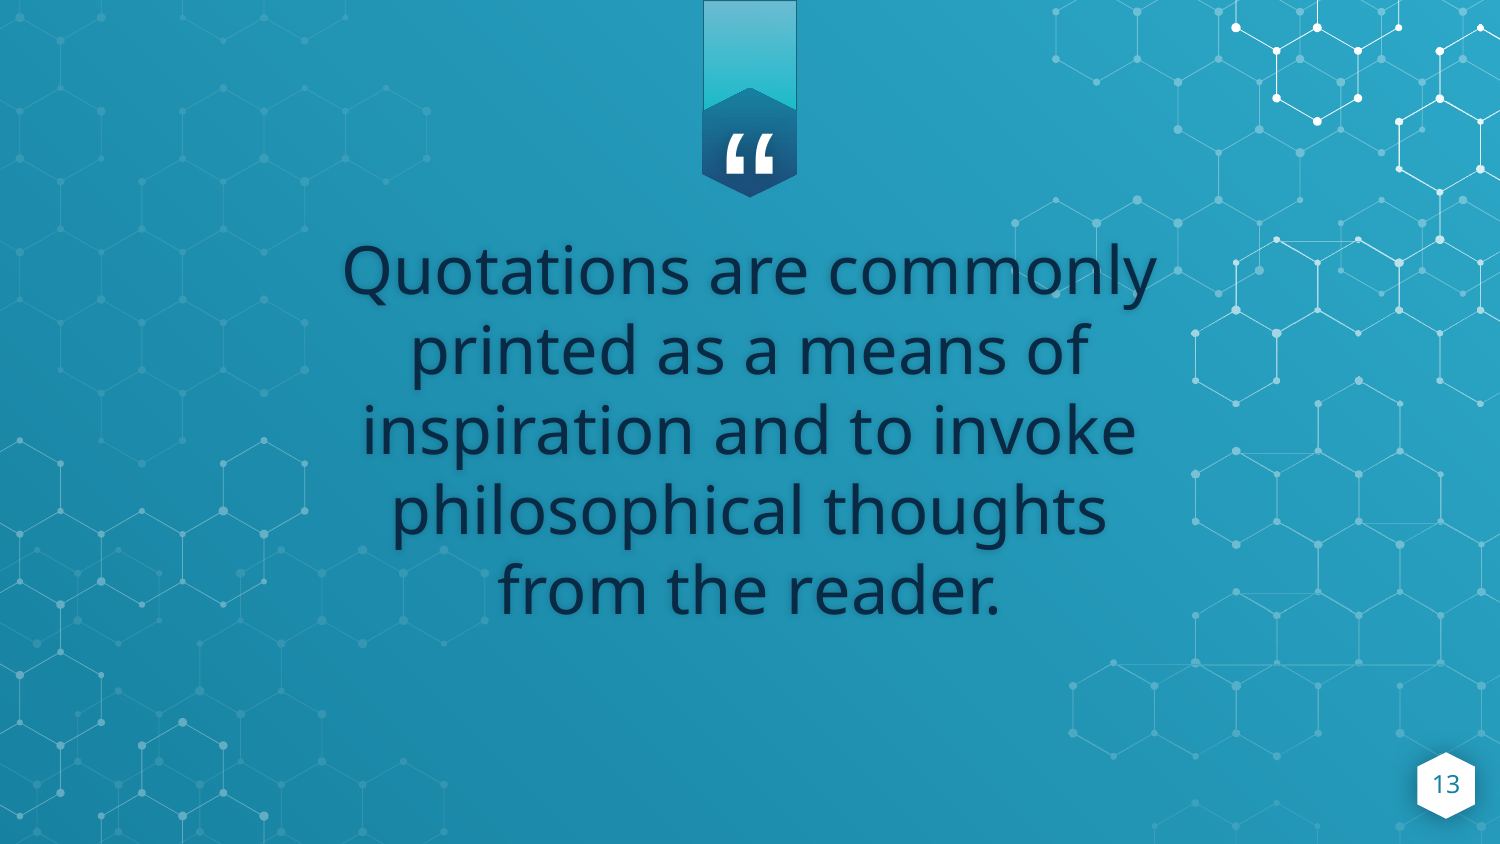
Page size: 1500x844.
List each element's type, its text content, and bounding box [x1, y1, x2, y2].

slide_number 13 [1417, 752, 1475, 819]
list Quotations are commonly printed as a means of inspiration and to invoke philosophical thoughts from the reader. [324, 227, 1176, 727]
